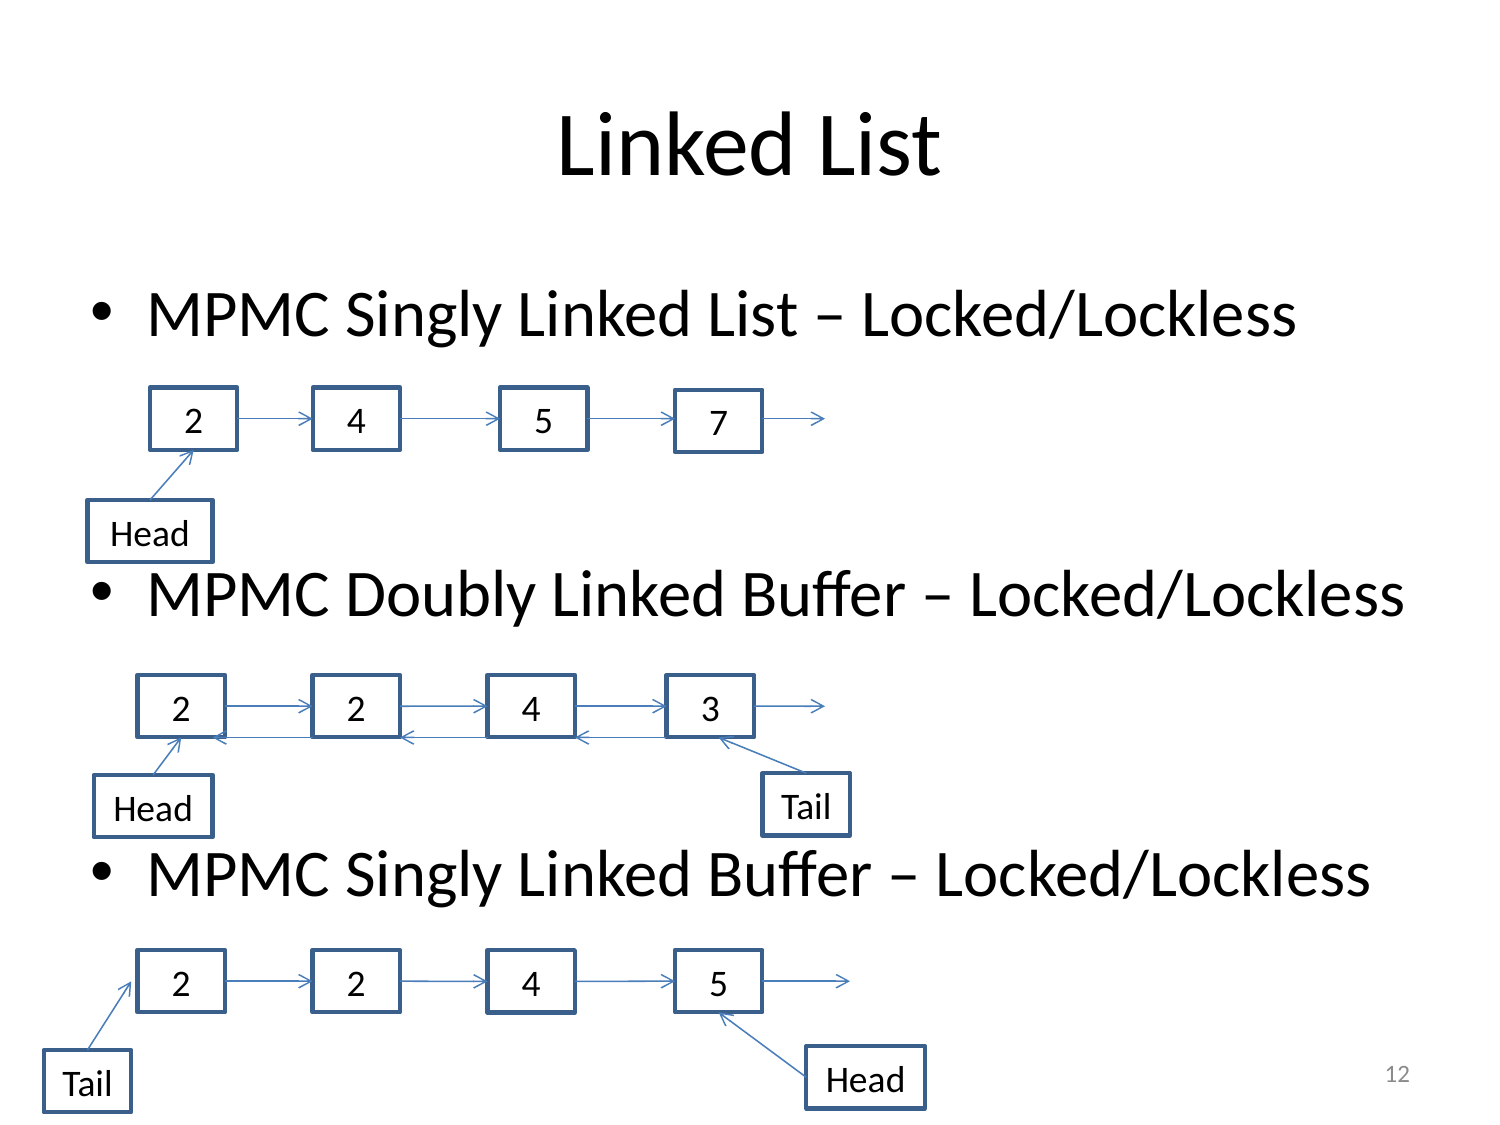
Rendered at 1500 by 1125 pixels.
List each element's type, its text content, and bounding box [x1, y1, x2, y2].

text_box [152, 737, 182, 776]
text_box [87, 981, 132, 1051]
text_box 3 [664, 673, 756, 739]
text_box 2 [135, 673, 227, 739]
text_box 7 [673, 388, 764, 454]
text_box 4 [311, 385, 402, 452]
text_box 2 [310, 673, 402, 739]
text_box 2 [148, 385, 239, 452]
text_box Tail [760, 771, 852, 838]
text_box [149, 449, 194, 501]
title Linked List [75, 45, 1425, 233]
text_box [718, 737, 807, 774]
text_box 4 [485, 948, 577, 1015]
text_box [718, 1012, 807, 1078]
text_box 5 [498, 385, 590, 452]
text_box 5 [673, 948, 764, 1014]
list MPMC Singly Linked List – Locked/Lockless MPMC Doubly Linked Buffer – Locked/Lockless MPMC Singly Linked Buffer – Locked/Lockless [75, 262, 1425, 1005]
text_box Tail [42, 1048, 133, 1114]
text_box Head [804, 1044, 927, 1111]
text_box 2 [135, 948, 227, 1014]
text_box Head [92, 773, 215, 839]
slide_number 12 [1074, 1042, 1425, 1103]
text_box 4 [485, 673, 577, 739]
text_box Head [85, 498, 215, 564]
text_box 2 [310, 948, 402, 1014]
